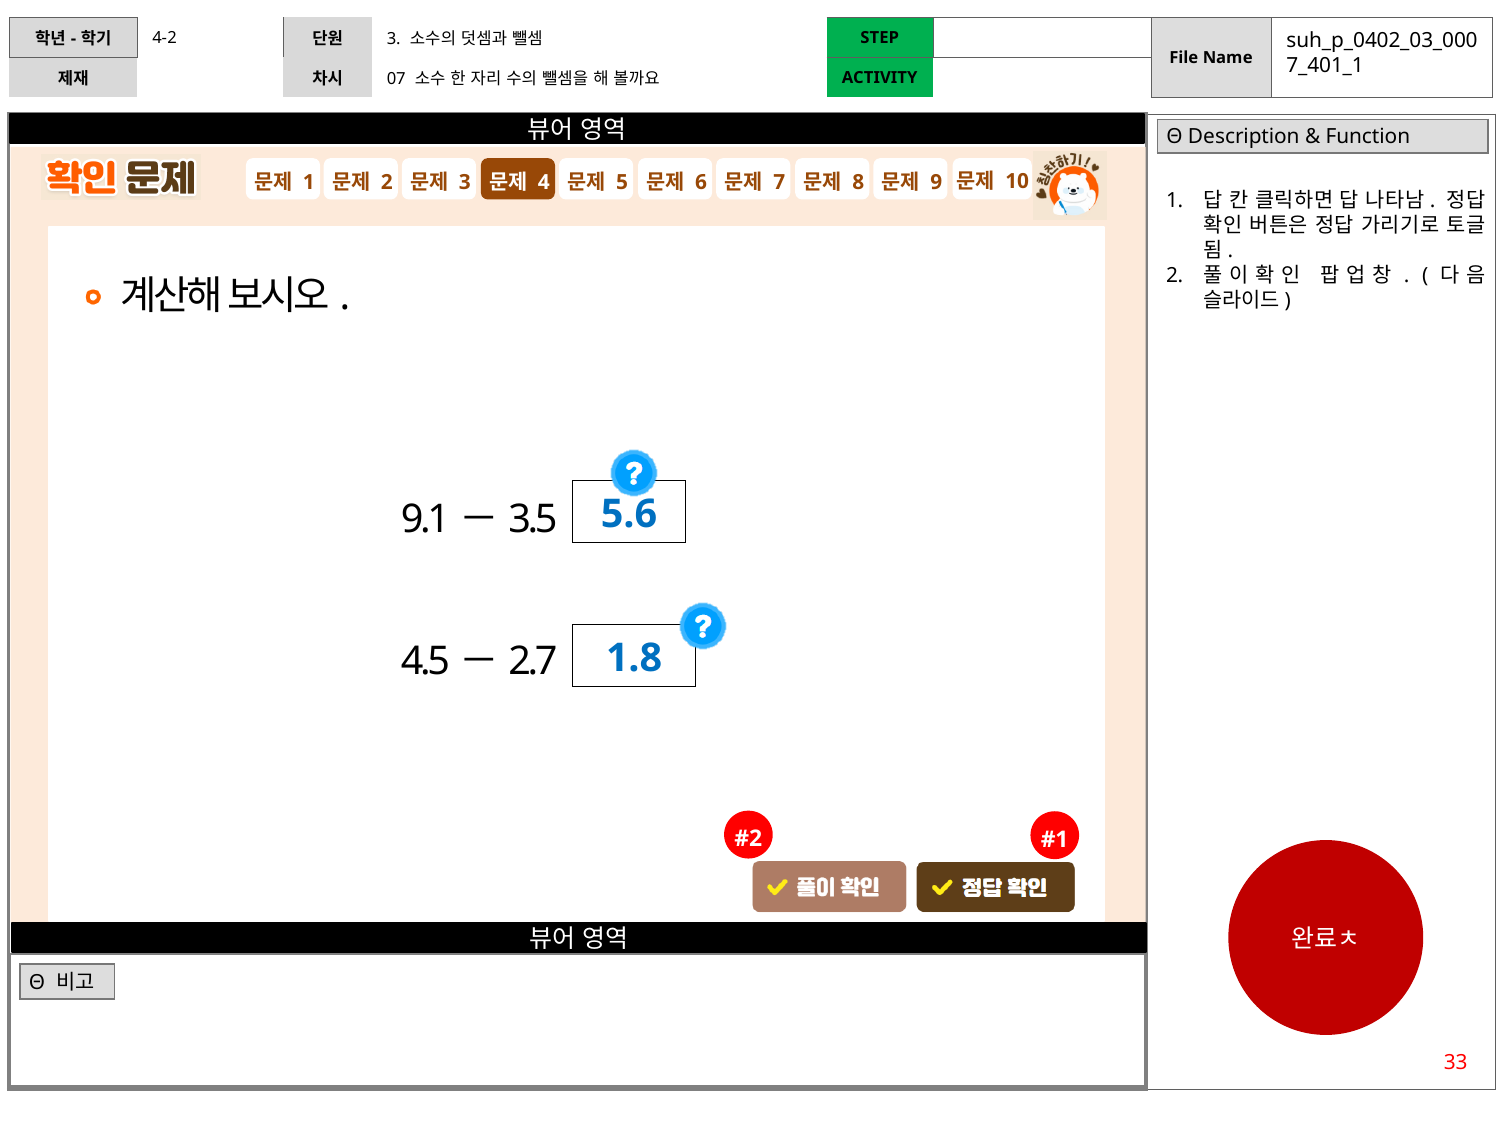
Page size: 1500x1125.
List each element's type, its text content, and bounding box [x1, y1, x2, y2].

picture [673, 597, 734, 657]
text_box 5.6 [572, 480, 686, 543]
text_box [239, 147, 1052, 200]
text_box 계산해 보시오. [105, 263, 1109, 326]
text_box 9.1－3.5＝ 4.5－2.7＝ [385, 485, 1176, 691]
table_header Θ Description & Function [1158, 120, 1487, 152]
text_box 답 칸 클릭하면 답 나타남. 정답 확인 버튼은 정답 가리기로 토글 됨. 풀이확인 팝업창. (다음 슬라이드) [1151, 179, 1500, 369]
text_box 1.8 [572, 624, 696, 687]
picture [41, 154, 201, 200]
picture [604, 444, 664, 503]
picture [1033, 151, 1107, 220]
picture [82, 285, 103, 307]
picture [915, 858, 1078, 913]
text_box #2 [721, 808, 775, 861]
picture [750, 858, 907, 915]
text_box 완료ㅊ [1226, 837, 1426, 1038]
text_box suh_p_0402_03_0007_401_1 [1271, 18, 1500, 84]
text_box #1 [1028, 809, 1082, 857]
